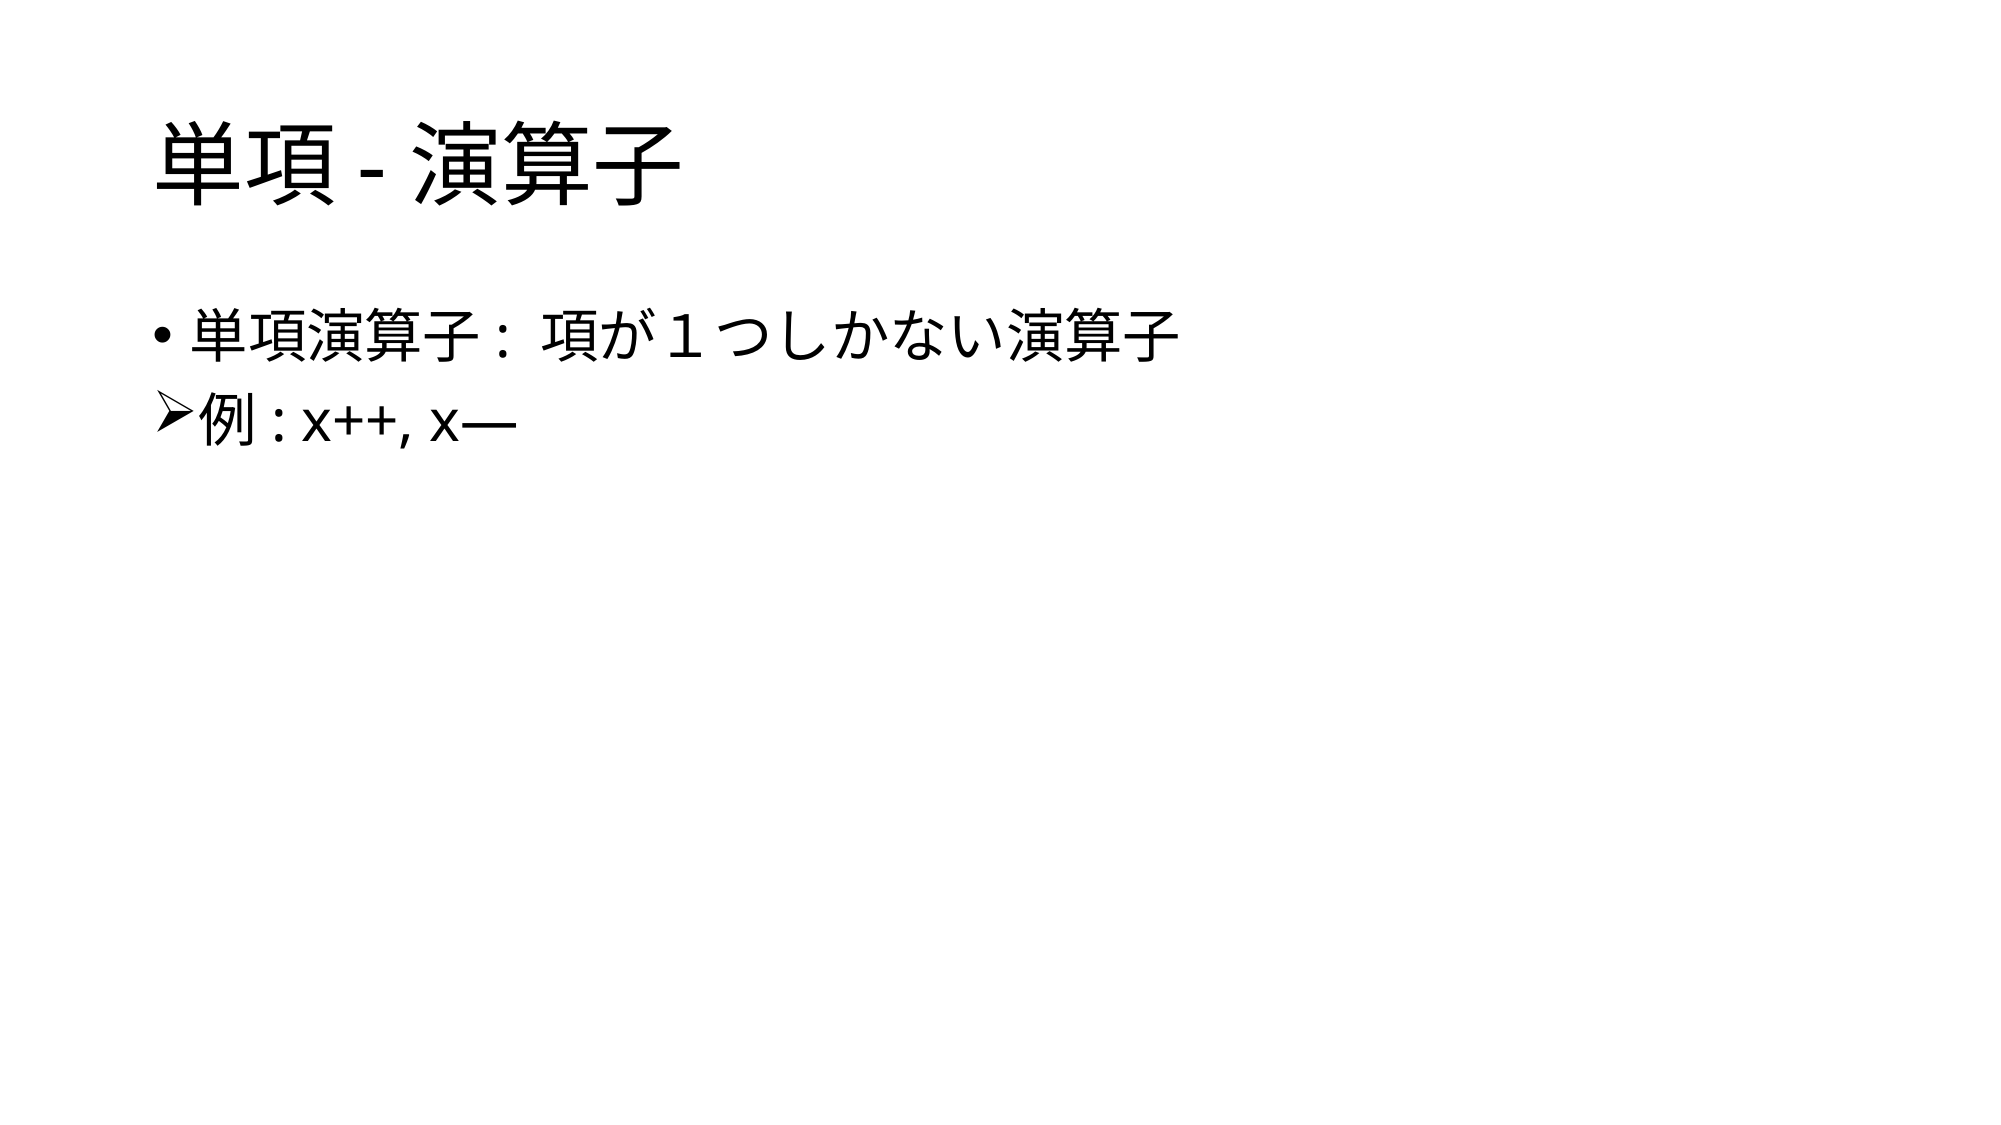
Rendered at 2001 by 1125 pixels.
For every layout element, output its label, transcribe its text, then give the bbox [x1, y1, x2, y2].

list 単項演算子: 項が１つしかない演算子 例: x++, x— [137, 299, 1863, 1014]
title 単項-演算子 [137, 59, 1863, 278]
